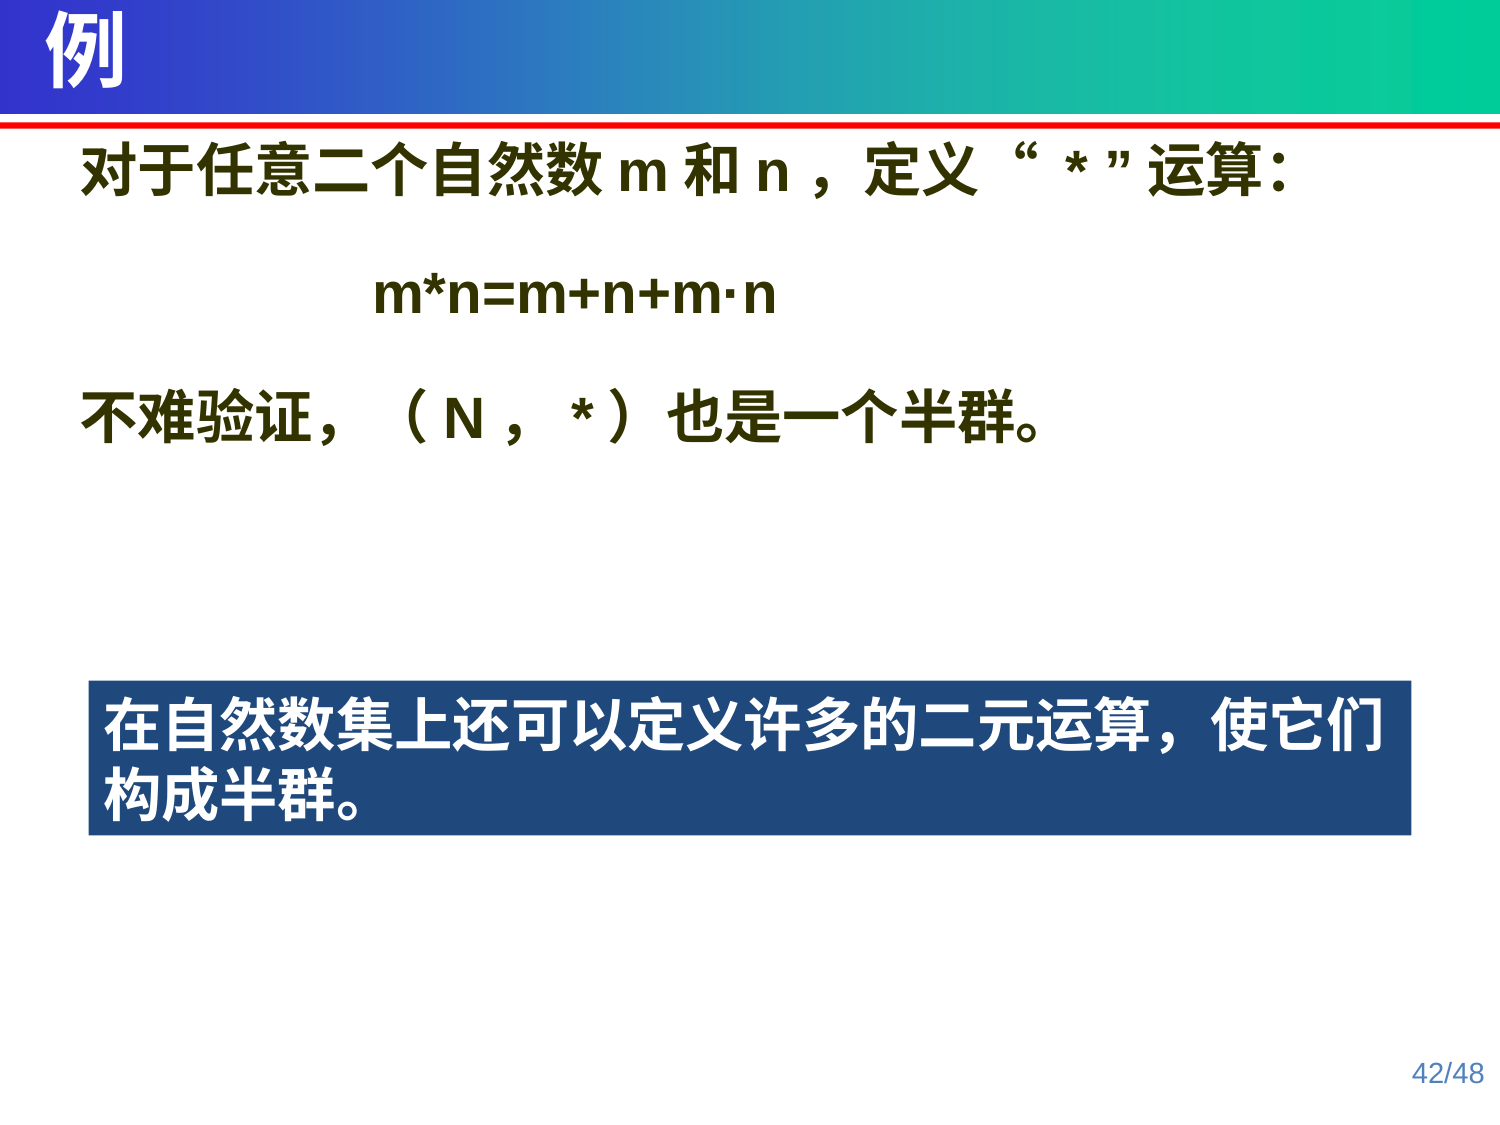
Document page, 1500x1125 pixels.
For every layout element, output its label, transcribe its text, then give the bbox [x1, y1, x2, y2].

picture [0, 0, 1500, 114]
title 例 [29, 0, 1380, 101]
text_box 对于任意二个自然数m和n，定义“ * ”运算： m*n=m+n+m·n 不难验证，（N，*）也是一个半群。 [64, 125, 1471, 458]
text_box 在自然数集上还可以定义许多的二元运算，使它们构成半群。 [88, 680, 1412, 836]
slide_number 42/48 [1149, 1046, 1500, 1125]
